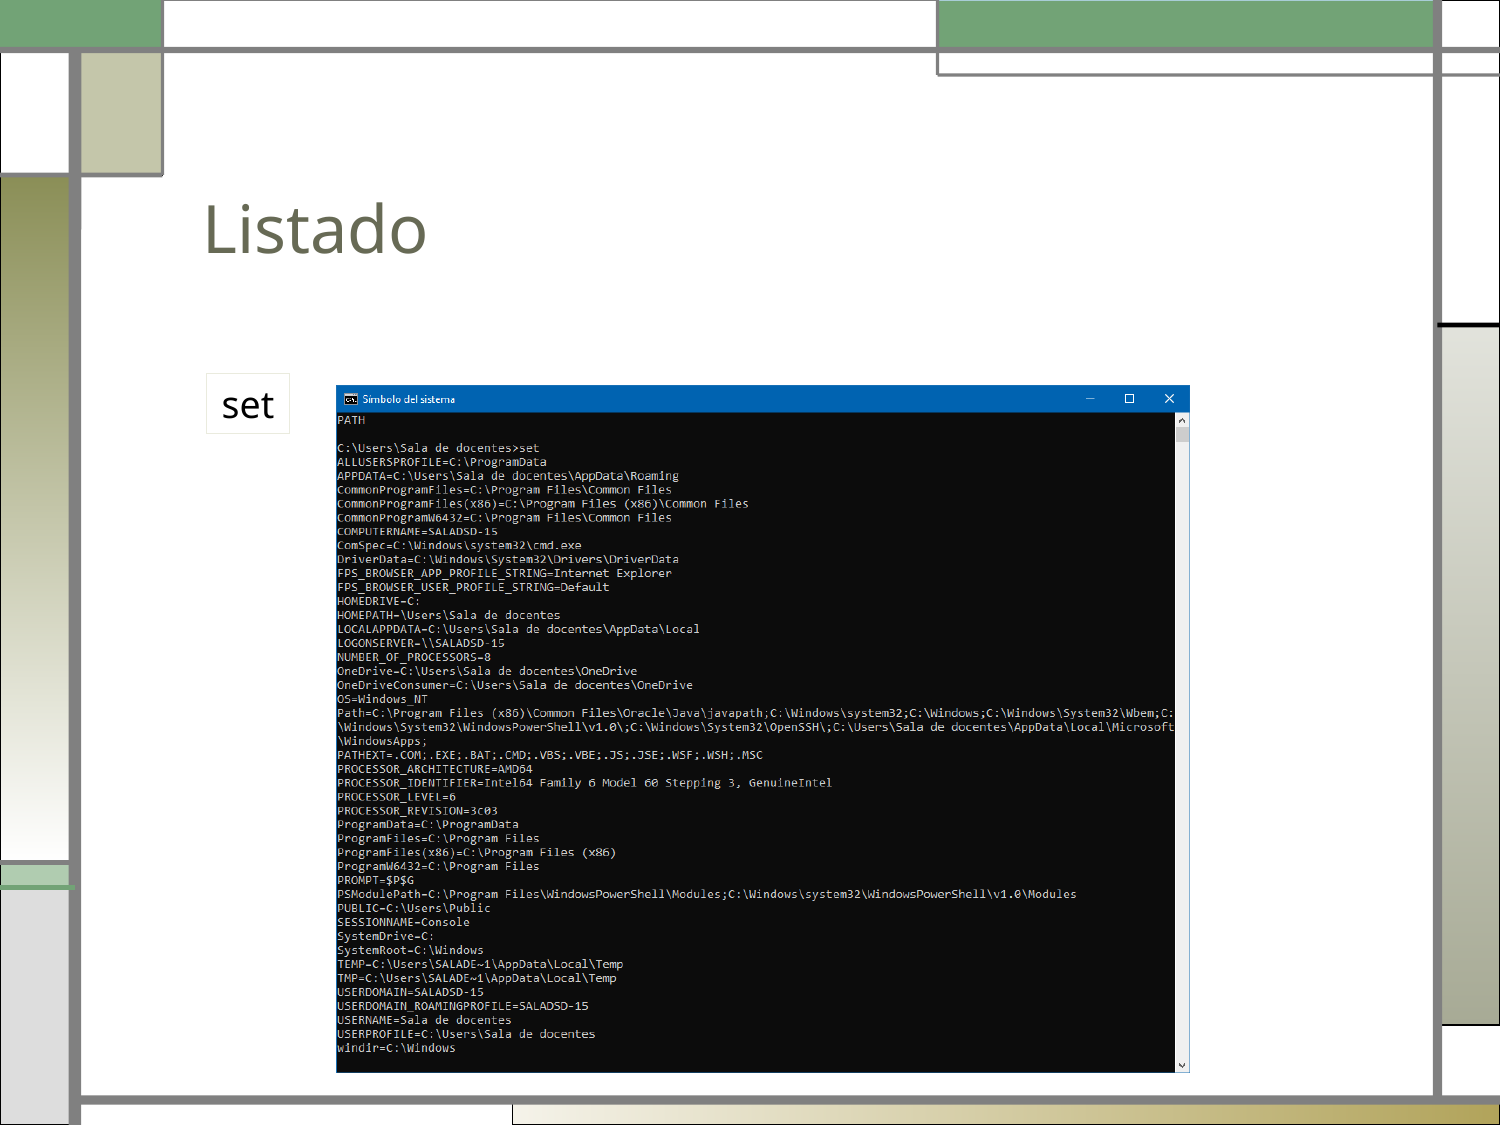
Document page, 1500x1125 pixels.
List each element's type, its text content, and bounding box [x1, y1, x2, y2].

title Listado [187, 87, 1369, 275]
text_box set [206, 373, 290, 434]
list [336, 385, 1190, 1073]
